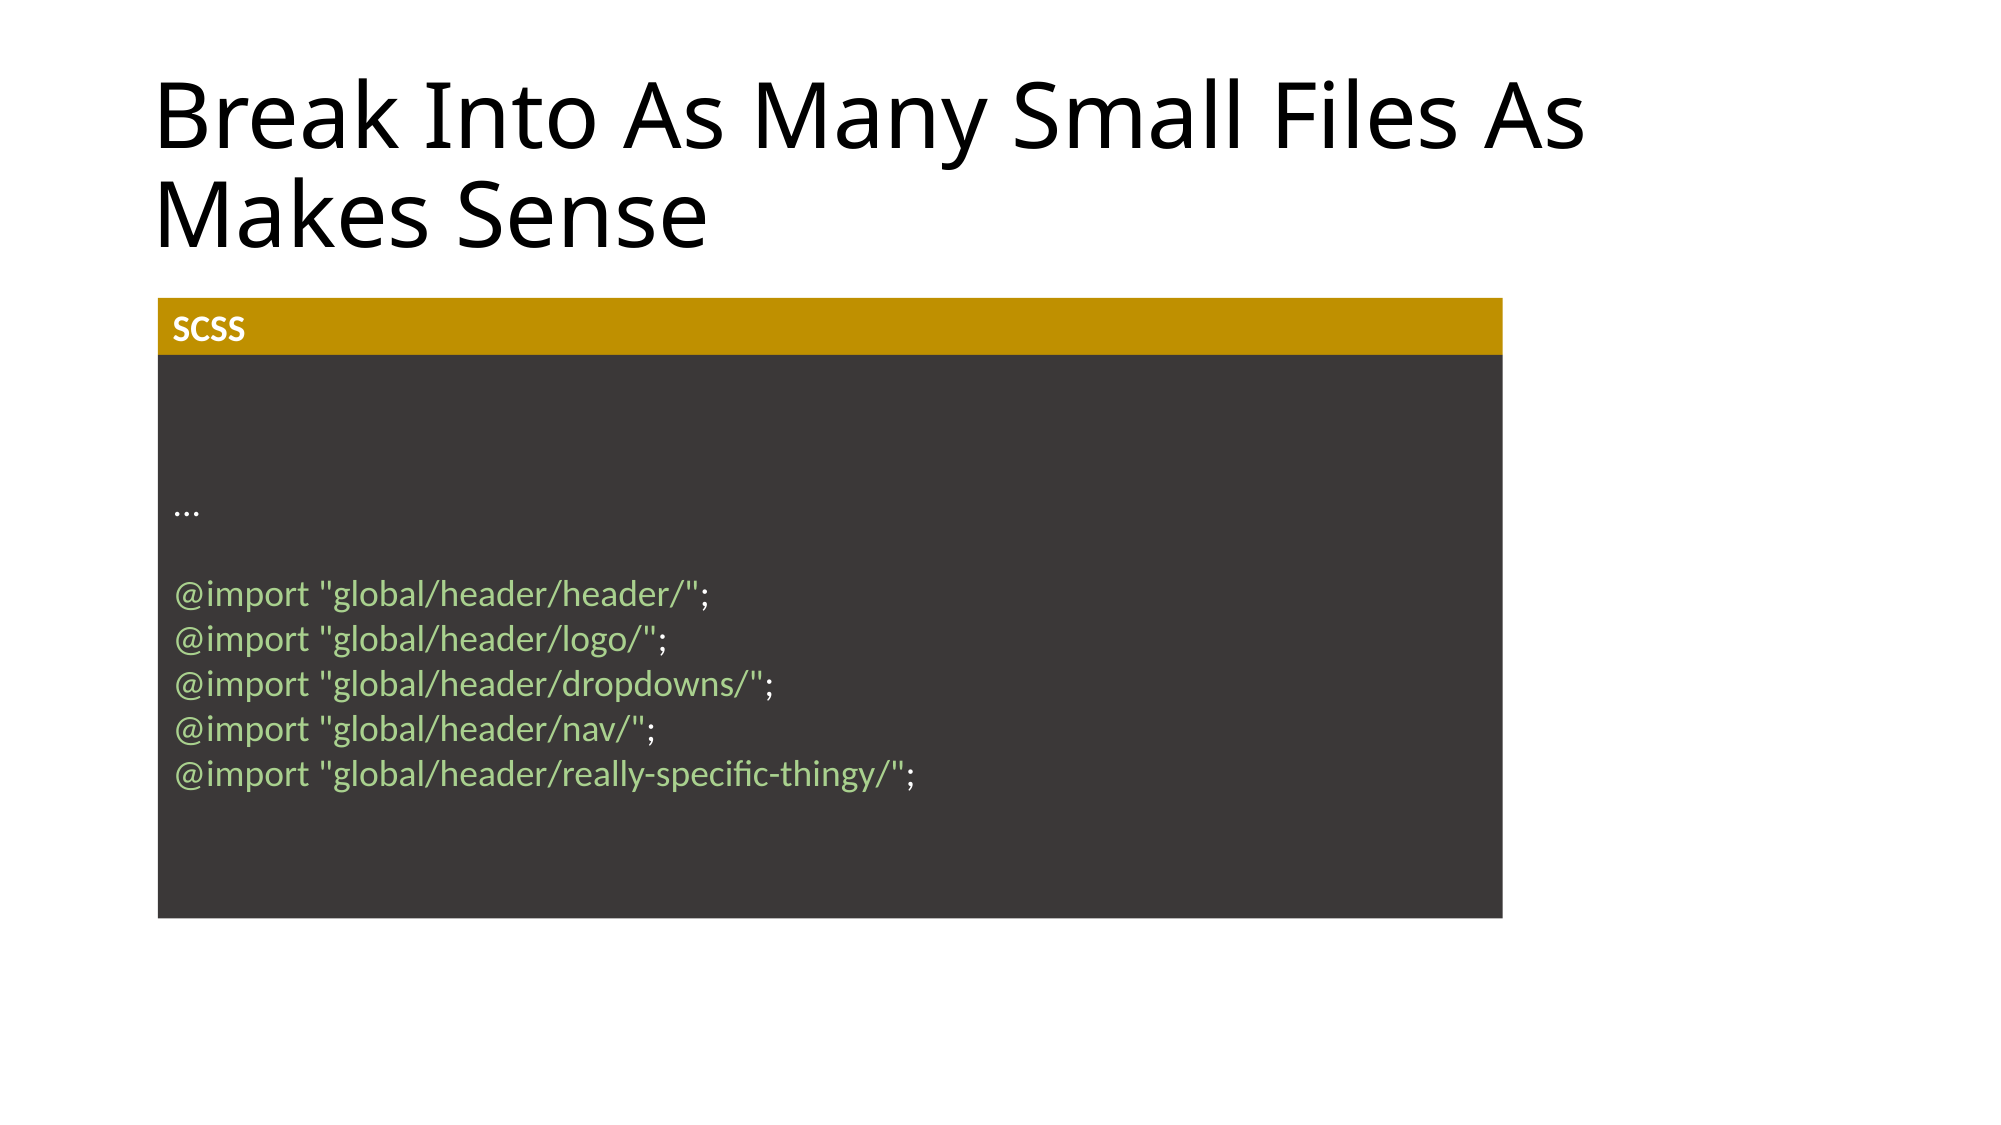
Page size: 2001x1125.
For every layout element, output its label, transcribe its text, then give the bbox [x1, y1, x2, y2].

text_box ... @import "global/header/header/"; @import "global/header/logo/"; @import "global/header/dropdowns/"; @import "global/header/nav/"; @import "global/header/really-specific-thingy/"; [157, 354, 1504, 920]
title Break Into As Many Small Files As Makes Sense [137, 59, 1863, 278]
text_box SCSS [157, 297, 1504, 354]
